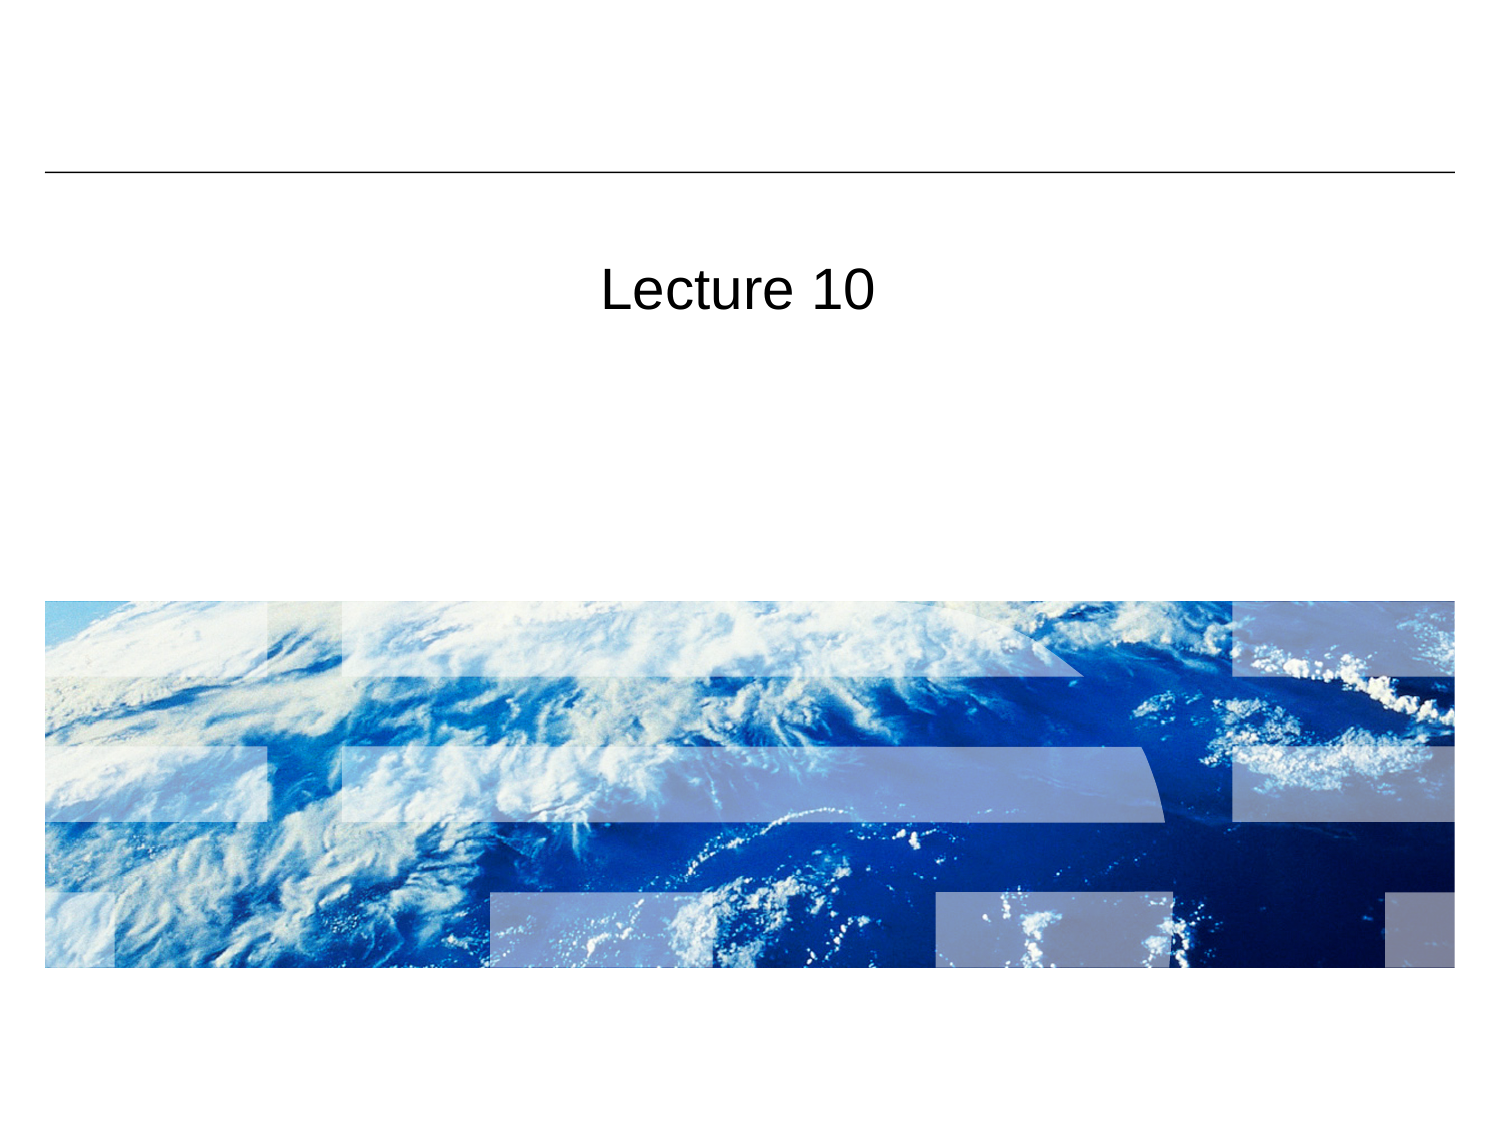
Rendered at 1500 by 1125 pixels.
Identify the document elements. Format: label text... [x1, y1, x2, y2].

text_box [1232, 601, 1455, 677]
text_box [45, 892, 115, 968]
text_box [45, 601, 268, 677]
text_box [1385, 892, 1455, 968]
text_box [490, 892, 713, 968]
text_box [341, 601, 1085, 677]
title Lecture 10 [0, 222, 1478, 330]
text_box [1232, 746, 1455, 822]
text_box [341, 746, 1166, 823]
text_box [935, 891, 1174, 968]
text_box [45, 746, 268, 822]
picture [45, 601, 1455, 968]
